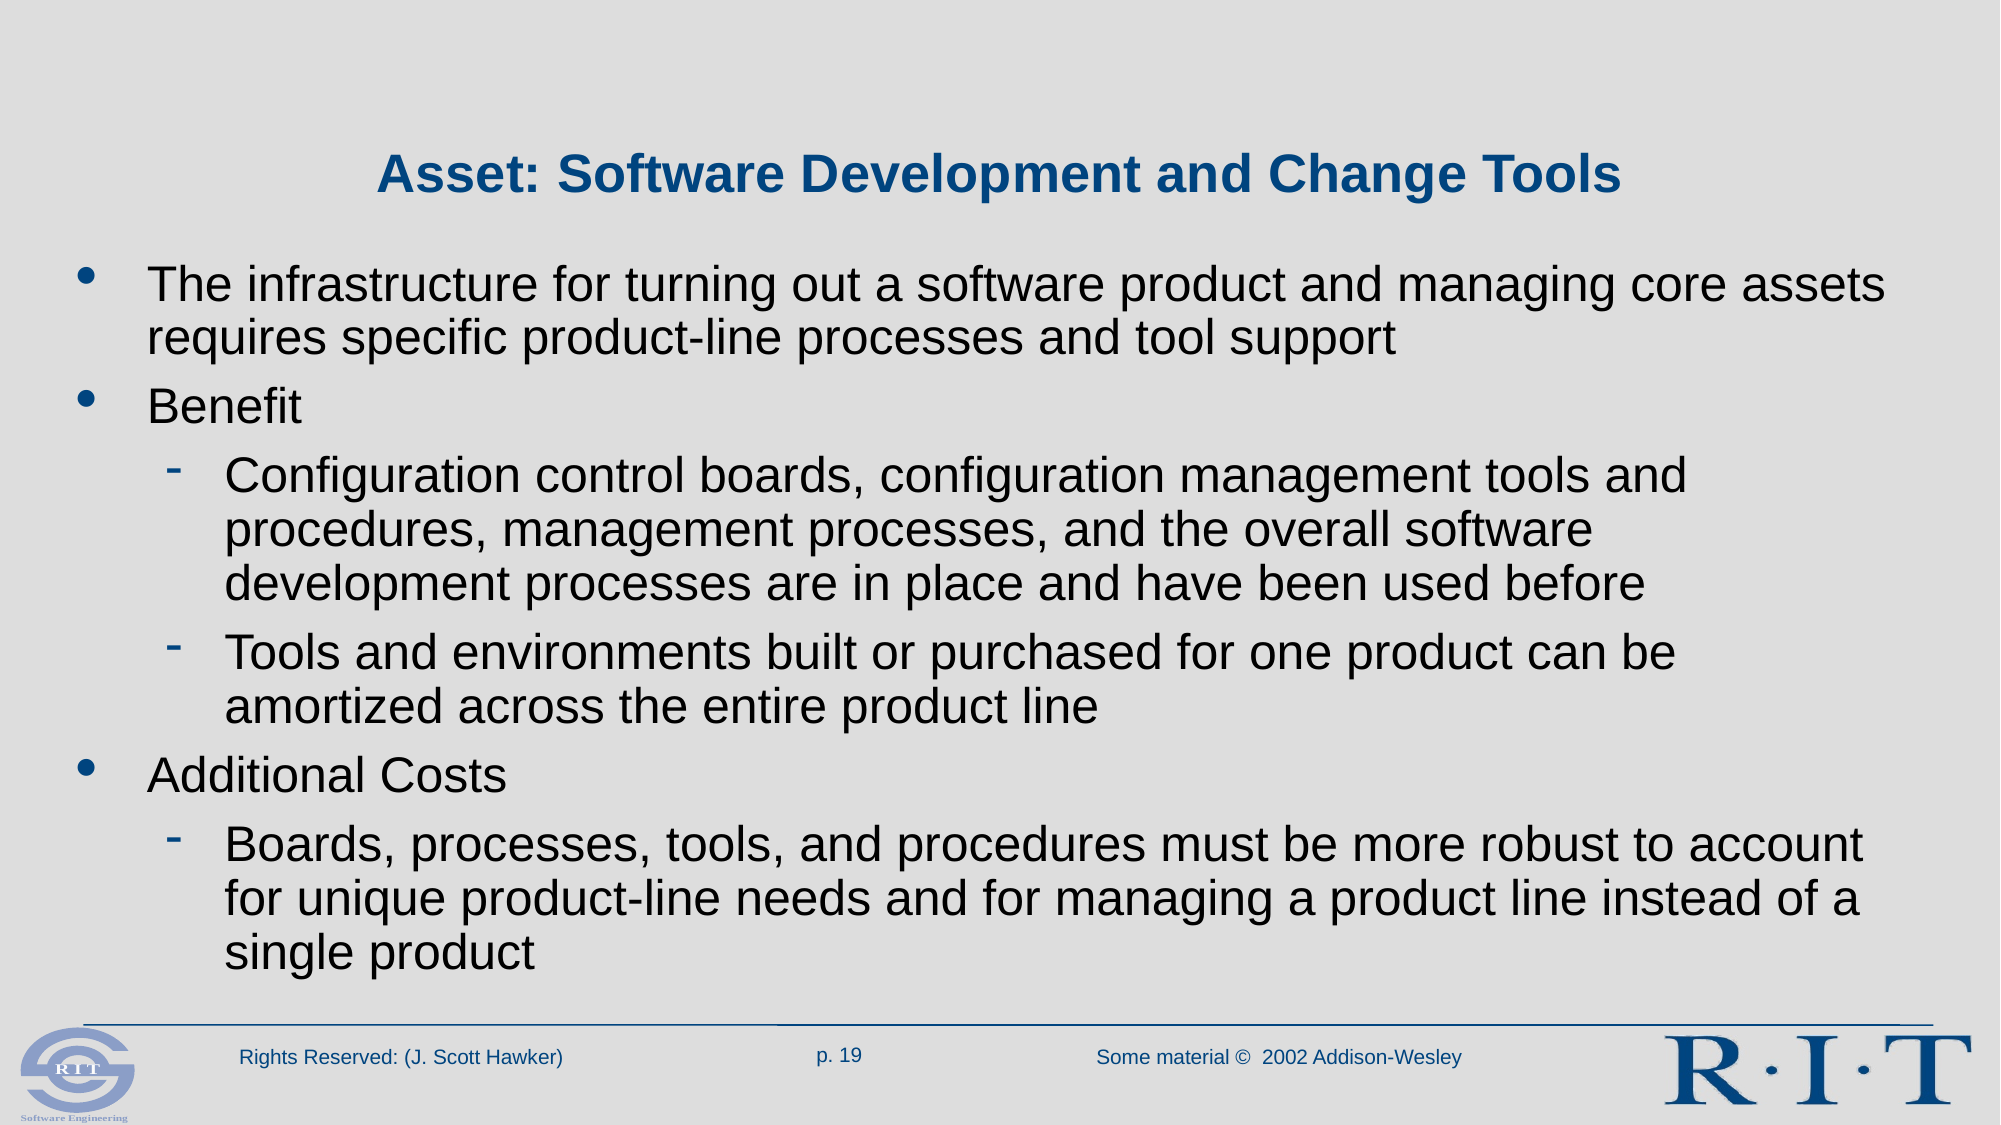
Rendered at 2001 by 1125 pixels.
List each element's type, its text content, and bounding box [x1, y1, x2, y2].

list The infrastructure for turning out a software product and managing core assets requires specific product-line processes and tool support Benefit Configuration control boards, configuration management tools and procedures, management processes, and the overall software development processes are in place and have been used before Tools and environments built or purchased for one product can be amortized across the entire product line Additional Costs Boards, processes, tools, and procedures must be more robust to account for unique product-line needs and for managing a product line instead of a single product [63, 249, 1903, 928]
title Asset: Software Development and Change Tools [360, 134, 1641, 209]
picture [1664, 1035, 1972, 1105]
